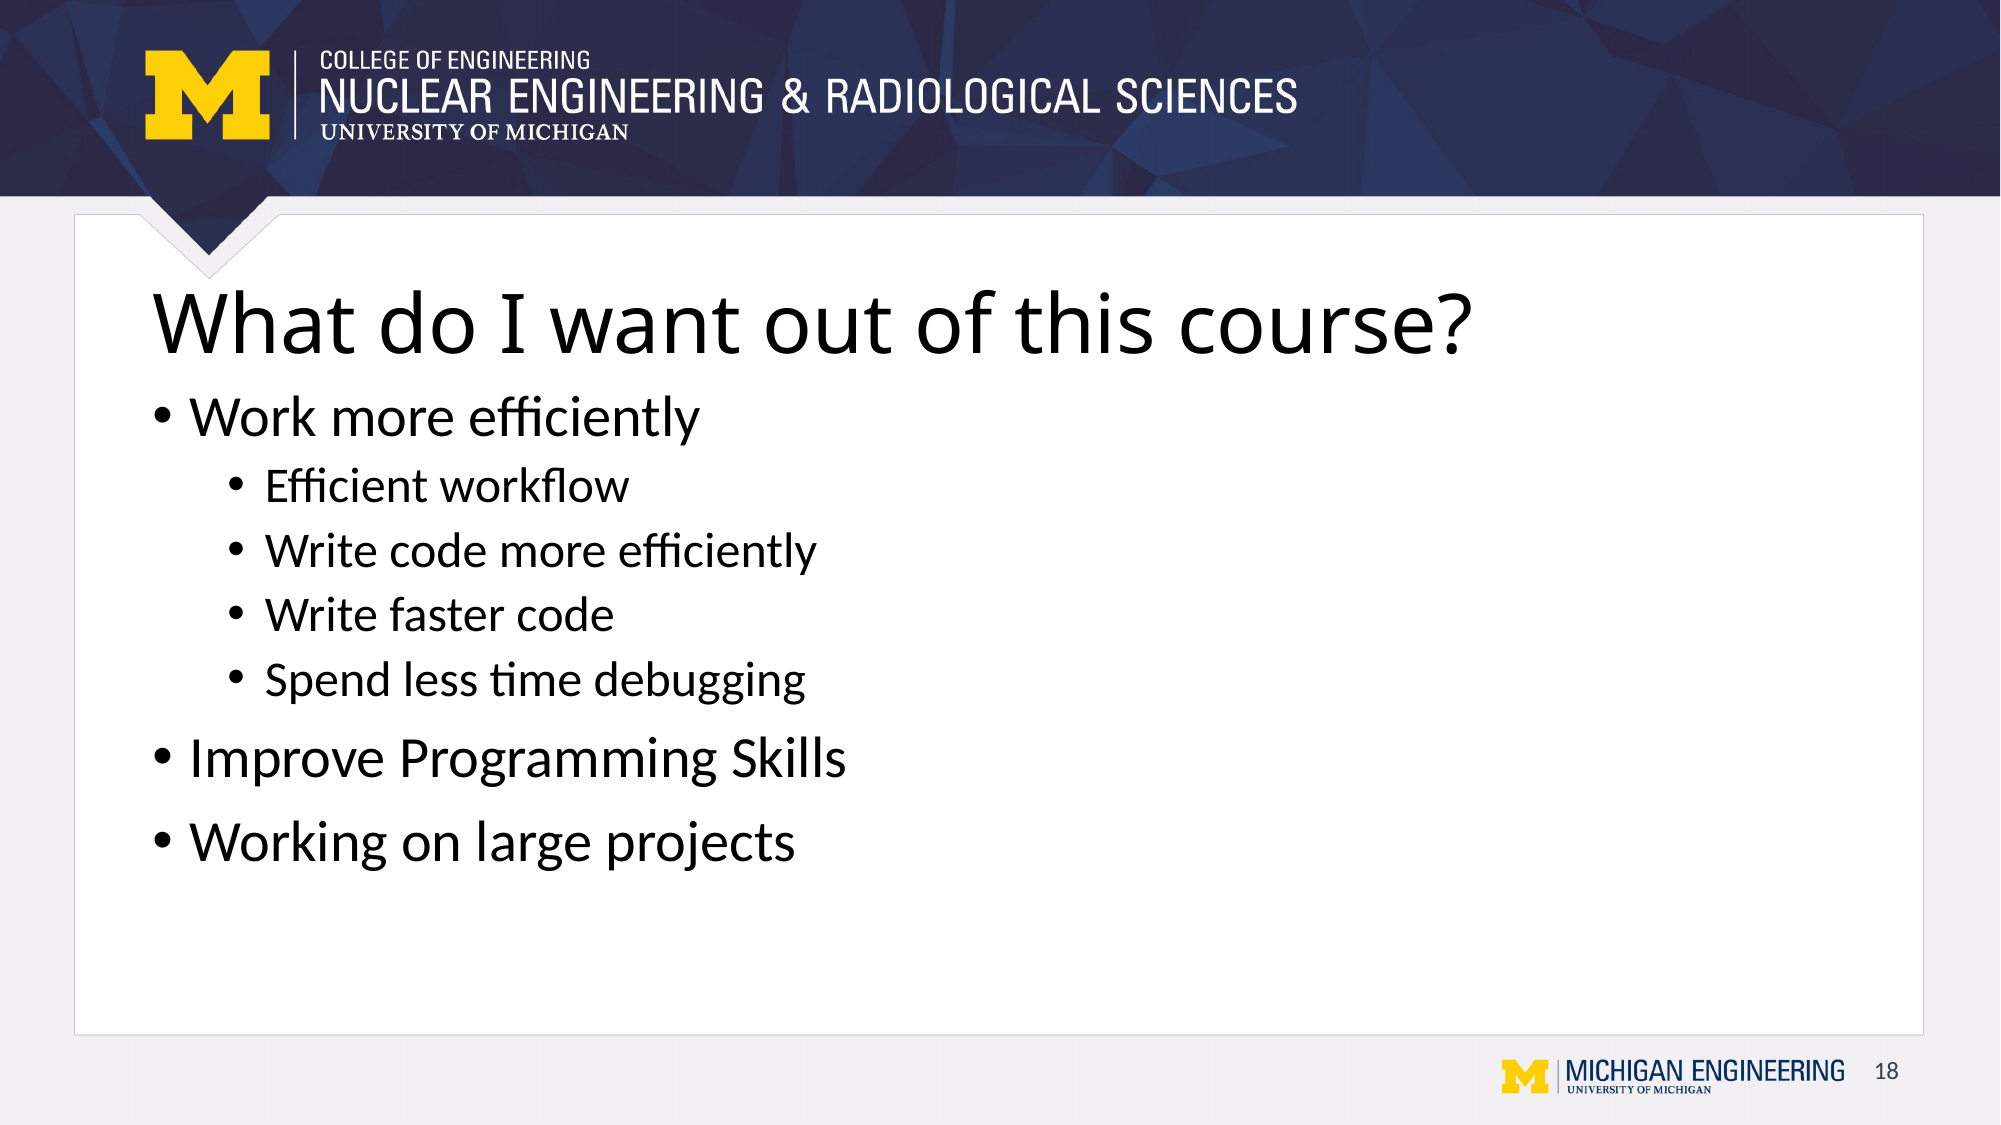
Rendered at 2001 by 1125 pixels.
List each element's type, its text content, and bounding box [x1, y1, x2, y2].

list Work more efficiently Efficient workflow Write code more efficiently Write faster code Spend less time debugging Improve Programming Skills Working on large projects [137, 378, 1863, 1034]
picture [0, 0, 2001, 1125]
title What do I want out of this course? [137, 273, 1863, 378]
